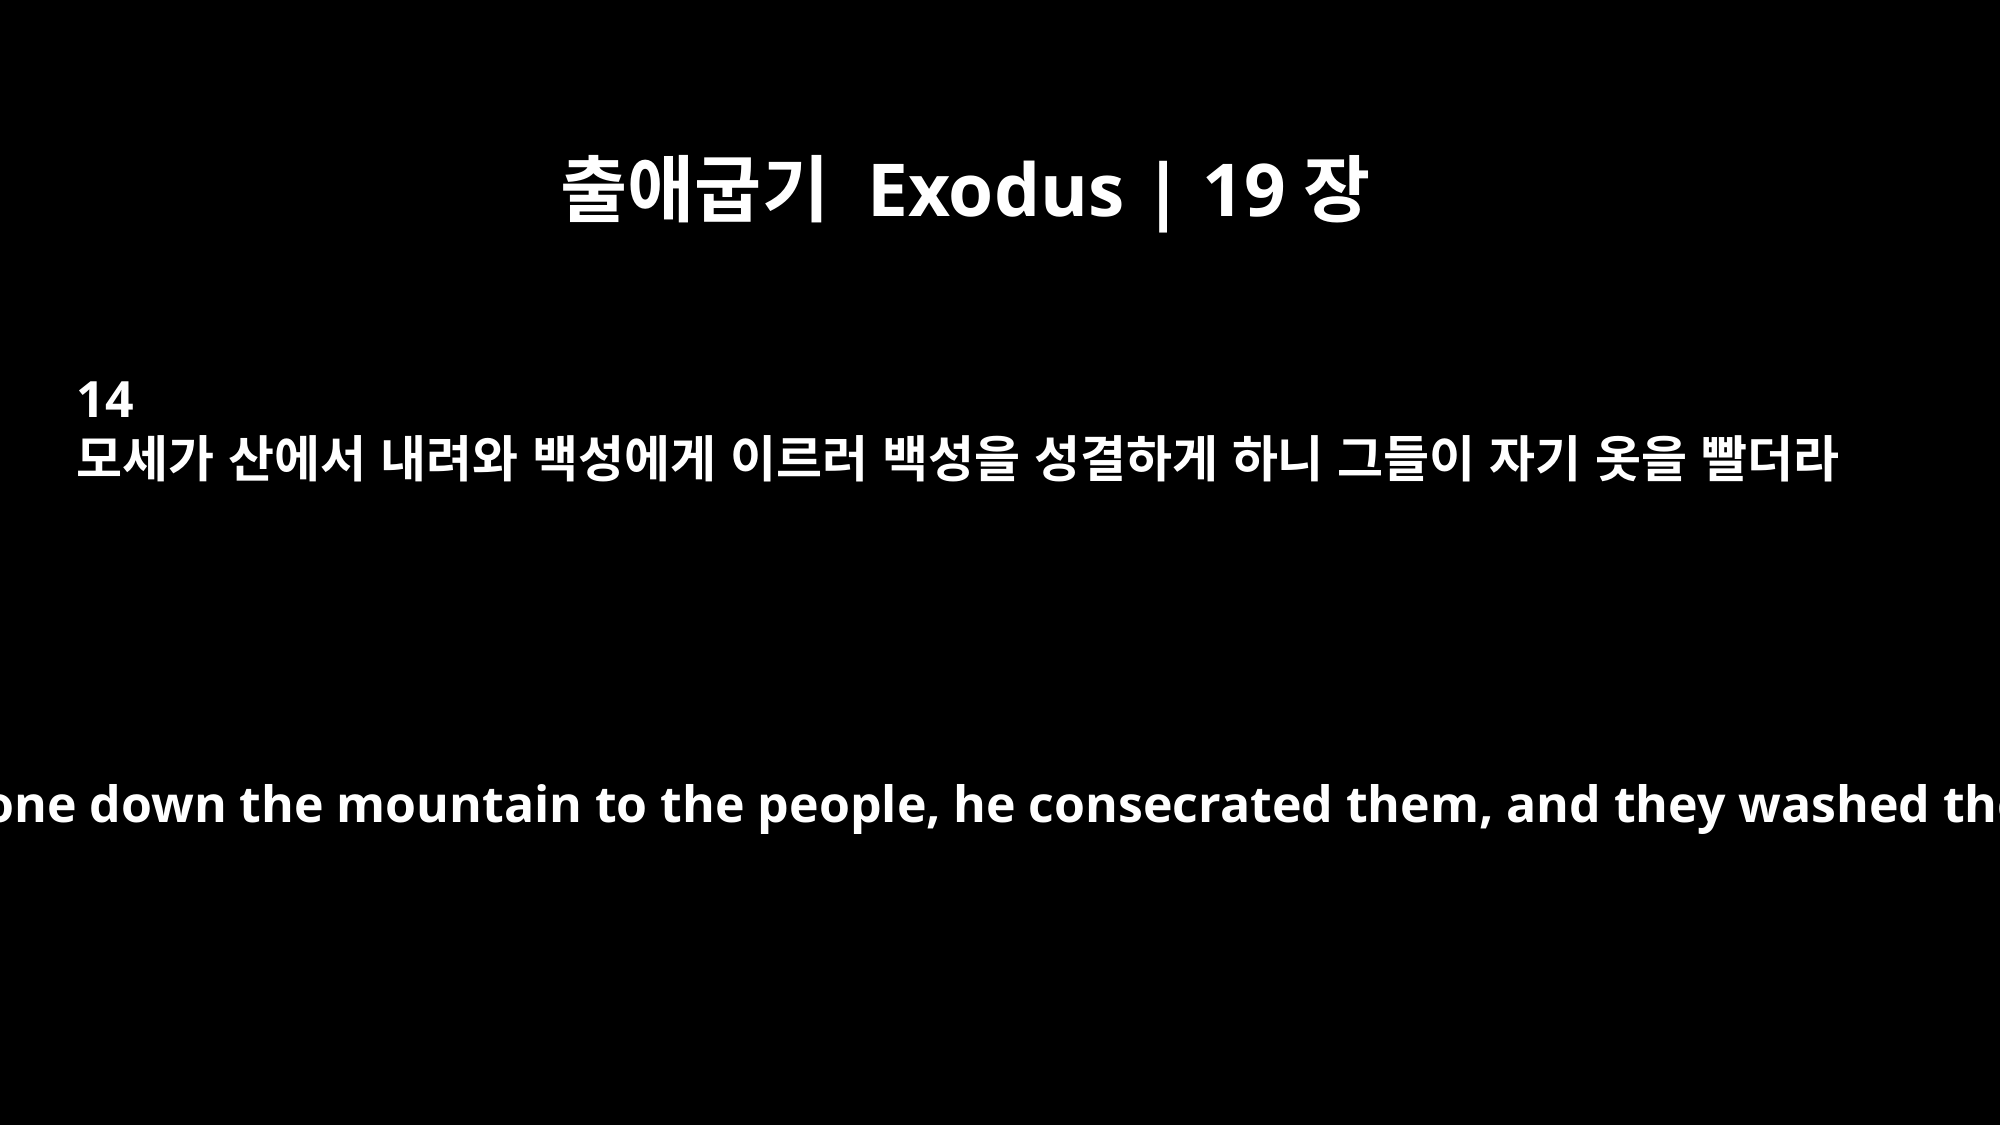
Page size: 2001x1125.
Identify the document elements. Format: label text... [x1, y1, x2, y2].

text_box 출애굽기 Exodus | 19장 [545, 136, 1387, 239]
text_box 14 모세가 산에서 내려와 백성에게 이르러 백성을 성결하게 하니 그들이 자기 옷을 빨더라 [61, 359, 1856, 495]
text_box After Moses had gone down the mountain to the people, he consecrated them, and they washed their clothes. [0, 764, 2000, 840]
